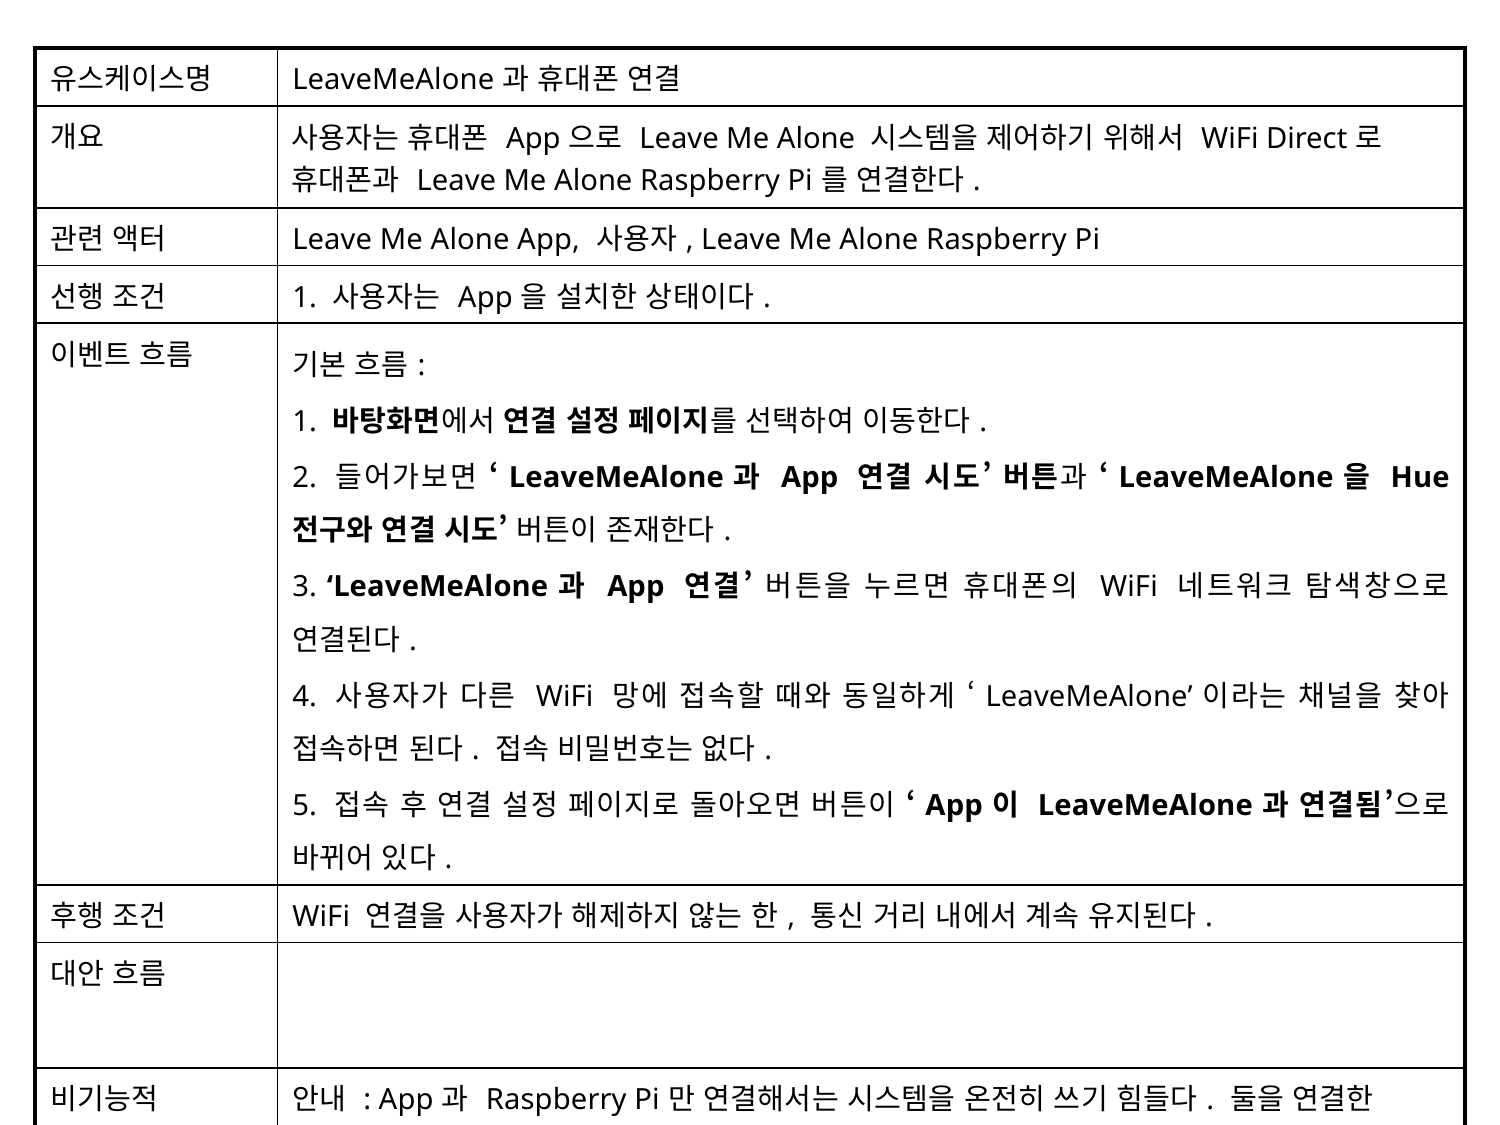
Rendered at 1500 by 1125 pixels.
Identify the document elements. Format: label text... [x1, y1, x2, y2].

table_cell 사용자는 휴대폰 App으로 Leave Me Alone 시스템을 제어하기 위해서 WiFi Direct로 휴대폰과 Leave Me Alone Raspberry Pi를 연결한다. [278, 107, 1463, 207]
table_cell 선행 조건 [37, 266, 277, 322]
table_cell 안내 : App과 Raspberry Pi만 연결해서는 시스템을 온전히 쓰기 힘들다. 둘을 연결한 이후에, Rasberry Pi와 Hue 전구도 연결하도록 안내한다. [278, 1069, 1463, 1125]
table_cell 개요 [37, 107, 277, 207]
table_header LeaveMeAlone과 휴대폰 연결 [278, 50, 1463, 105]
table_cell 비기능적 요구사항 [37, 1069, 277, 1125]
table_cell [278, 943, 1463, 1067]
table_cell 관련 액터 [37, 209, 277, 265]
table_cell 기본 흐름: 1. 바탕화면에서 연결 설정 페이지를 선택하여 이동한다. 2. 들어가보면 ‘LeaveMeAlone과 App 연결 시도’ 버튼과 ‘LeaveMeAlone을 Hue 전구와 연결 시도’ 버튼이 존재한다. 3. ‘LeaveMeAlone과 App 연결’ 버튼을 누르면 휴대폰의 WiFi 네트워크 탐색창으로 연결된다. 4. 사용자가 다른 WiFi 망에 접속할 때와 동일하게 ‘LeaveMeAlone’이라는 채널을 찾아 접속하면 된다. 접속 비밀번호는 없다. 5. 접속 후 연결 설정 페이지로 돌아오면 버튼이 ‘App이 LeaveMeAlone과 연결됨’으로 바뀌어 있다. [278, 324, 1463, 884]
table_cell 1. 사용자는 App을 설치한 상태이다. [278, 266, 1463, 322]
table_cell 이벤트 흐름 [37, 324, 277, 884]
table_cell Leave Me Alone App, 사용자, Leave Me Alone Raspberry Pi [278, 209, 1463, 265]
table_cell 후행 조건 [37, 886, 277, 942]
table_cell 대안 흐름 [37, 943, 277, 1067]
table_header 유스케이스명 [37, 50, 277, 105]
table_cell WiFi 연결을 사용자가 해제하지 않는 한, 통신 거리 내에서 계속 유지된다. [278, 886, 1463, 942]
